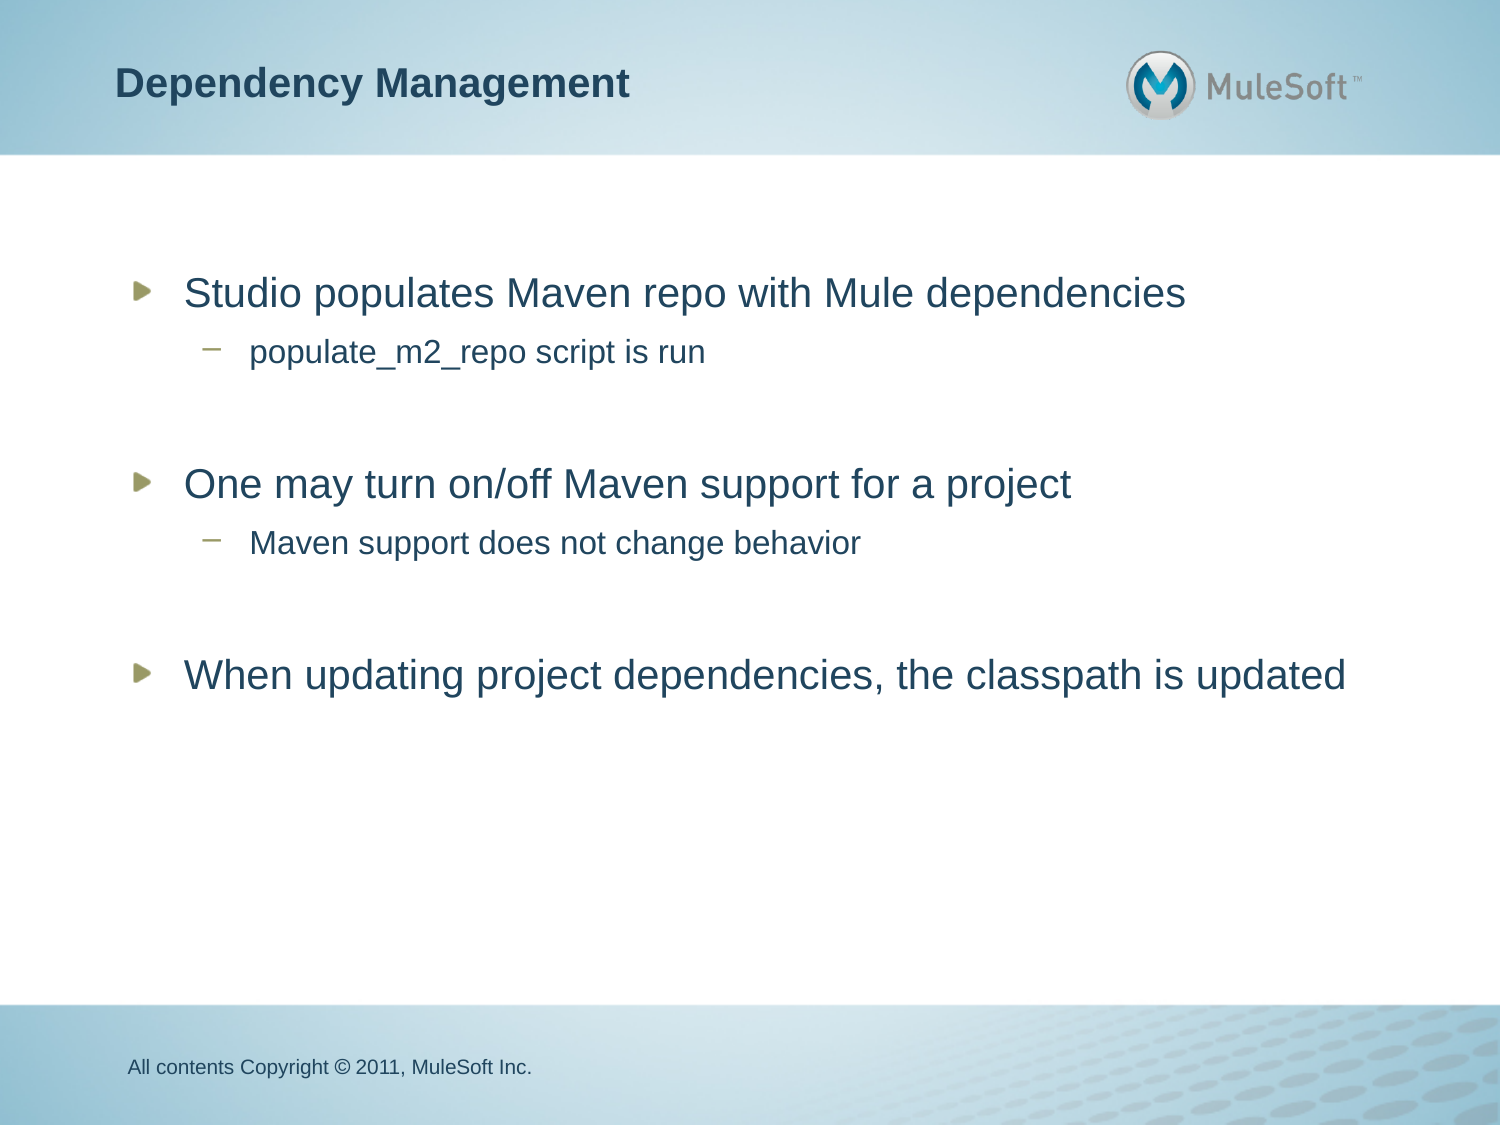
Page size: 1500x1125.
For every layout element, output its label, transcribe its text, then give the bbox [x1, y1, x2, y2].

footer All contents Copyright  2011, MuleSoft Inc. [112, 1037, 688, 1101]
list Studio populates Maven repo with Mule dependencies populate_m2_repo script is run One may turn on/off Maven support for a project Maven support does not change behavior When updating project dependencies, the classpath is updated [112, 200, 1388, 1000]
picture [0, 0, 1500, 1125]
title Dependency Management [99, 24, 1063, 138]
